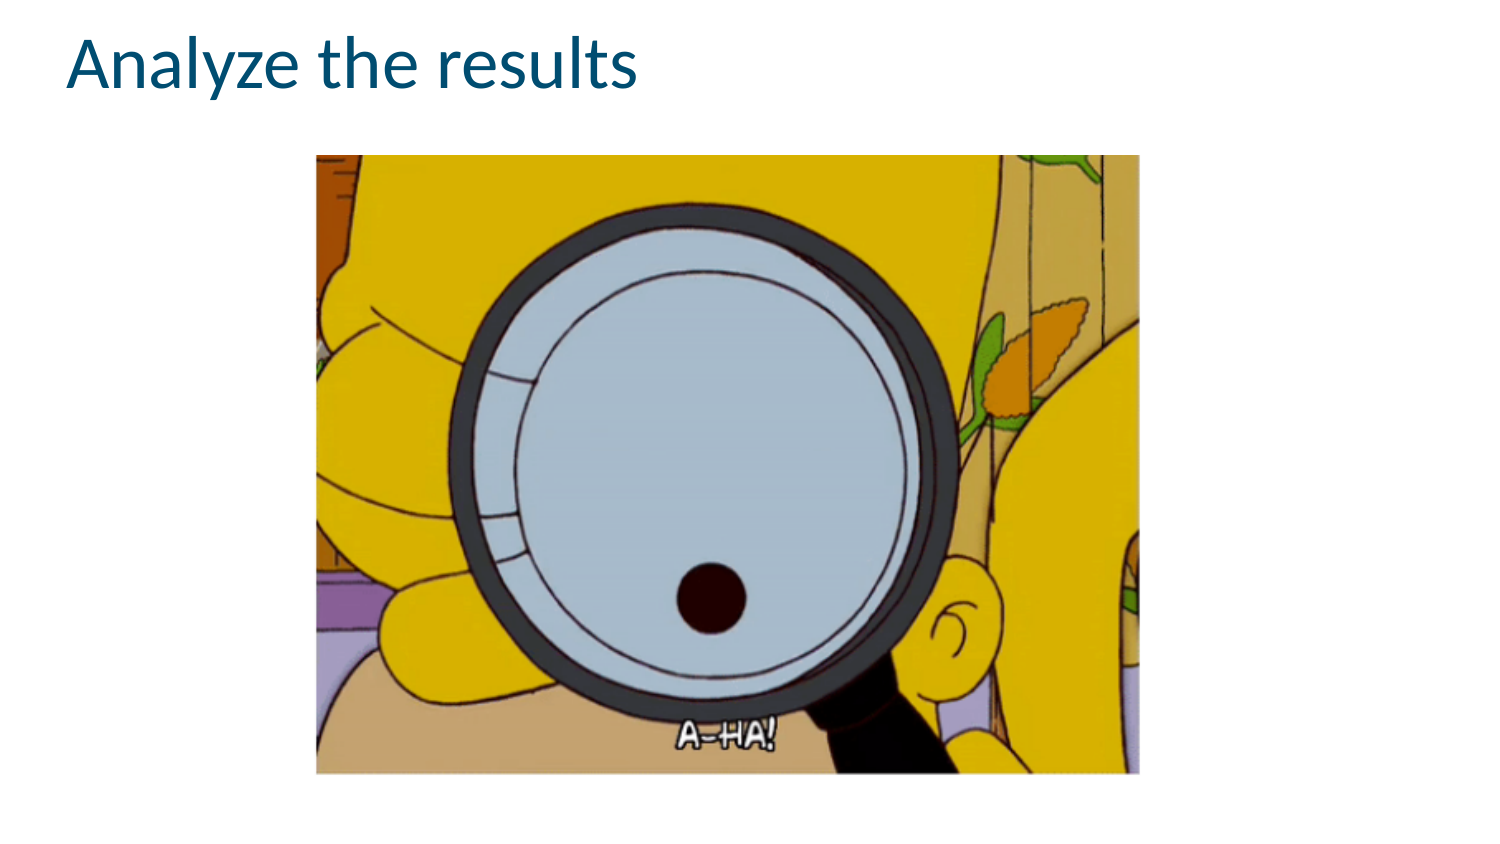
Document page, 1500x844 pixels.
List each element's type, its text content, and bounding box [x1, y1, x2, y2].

picture [310, 155, 1145, 780]
title Analyze the results [51, 11, 1449, 106]
